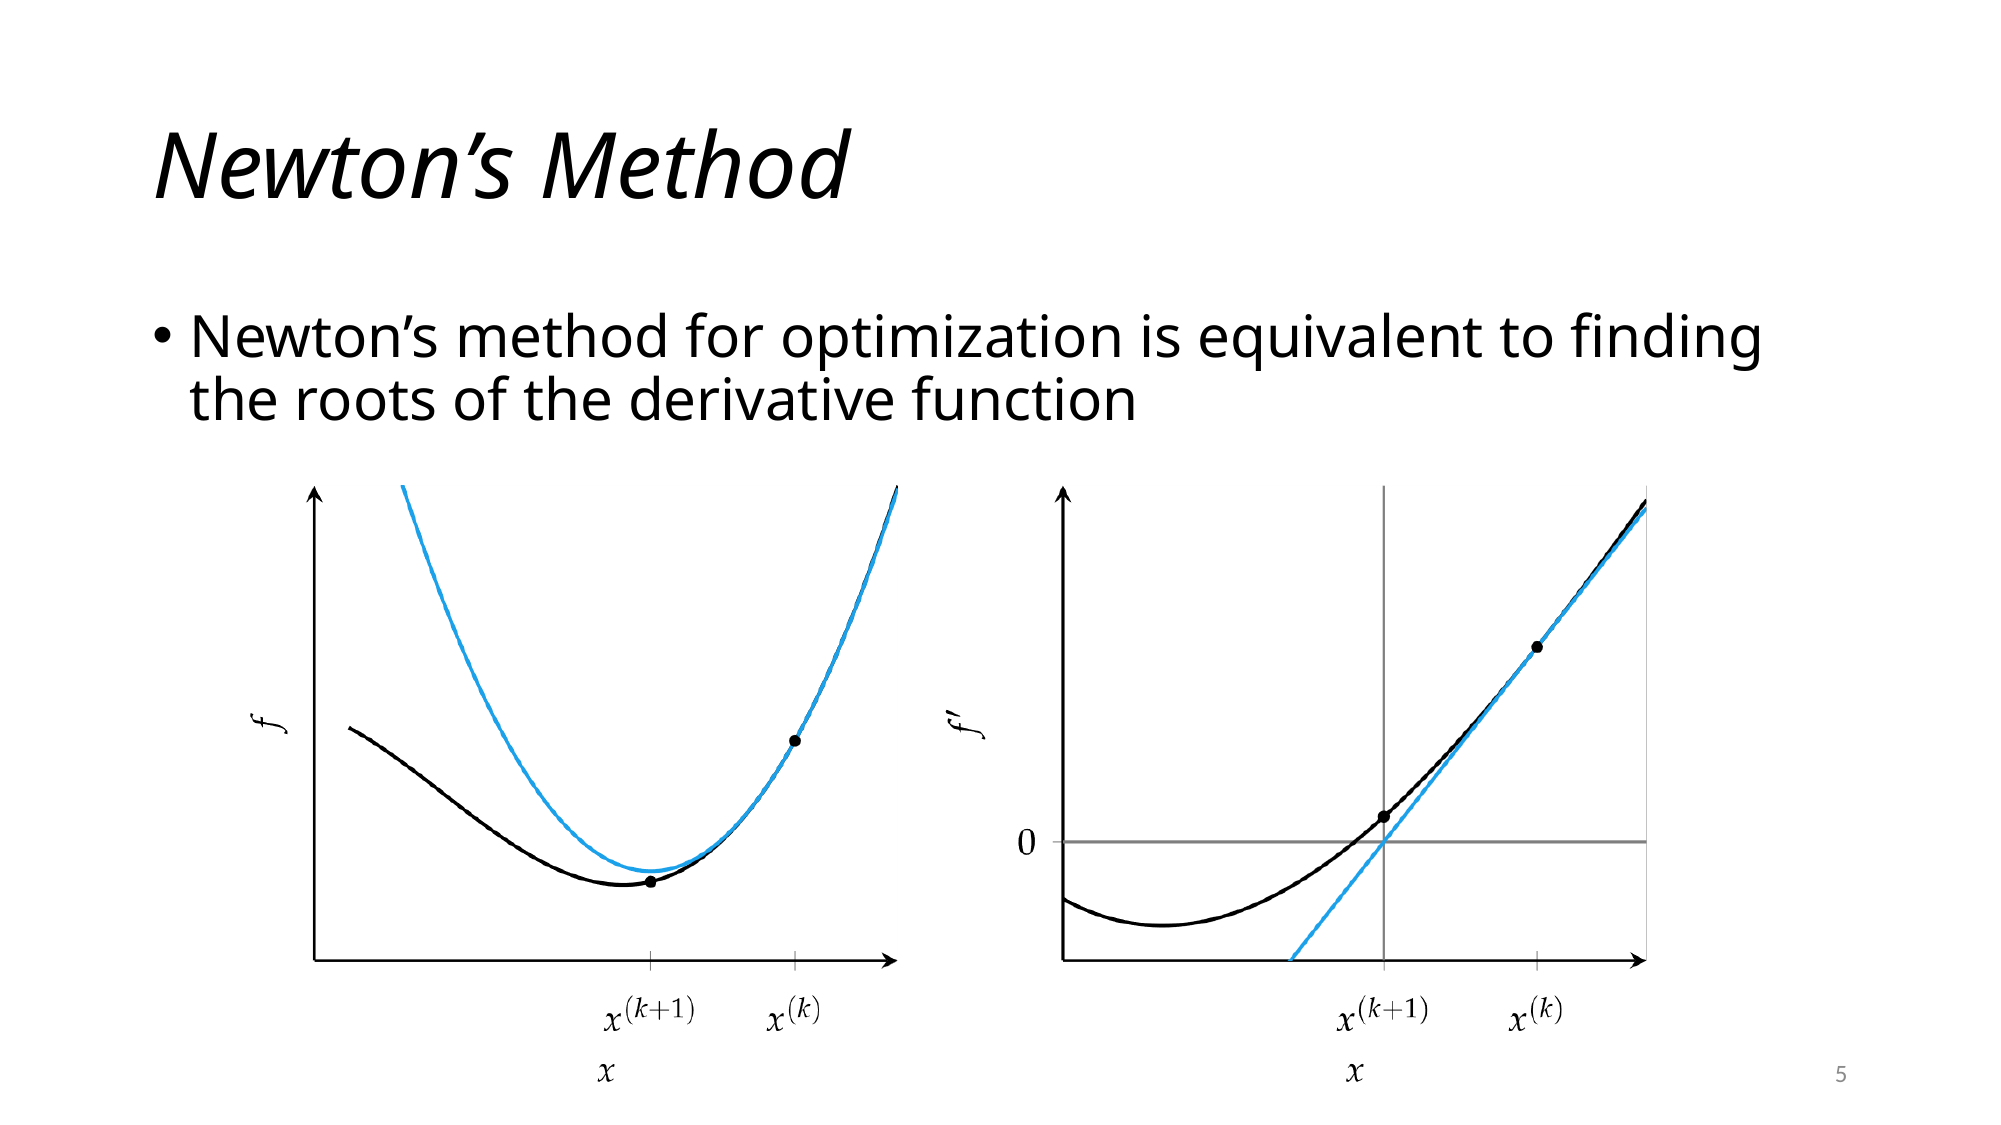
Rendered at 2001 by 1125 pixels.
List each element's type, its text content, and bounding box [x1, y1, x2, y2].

slide_number 5 [1412, 1042, 1863, 1103]
picture [231, 481, 1654, 1102]
list Newton’s method for optimization is equivalent to finding the roots of the derivative function [137, 299, 1863, 1014]
title Newton’s Method [137, 59, 1863, 278]
